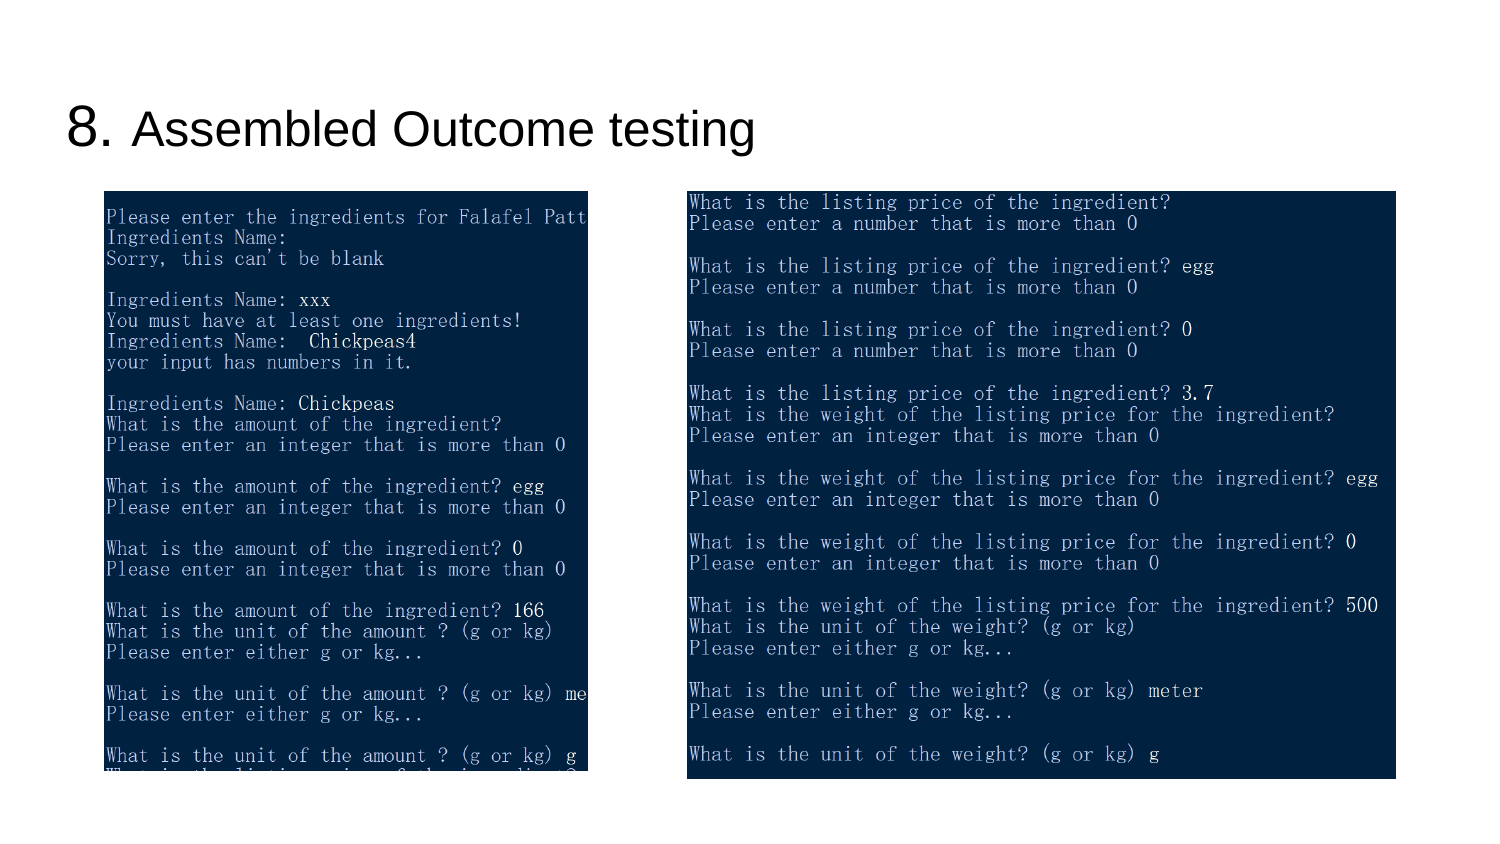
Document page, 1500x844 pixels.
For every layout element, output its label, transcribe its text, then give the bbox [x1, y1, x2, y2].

picture [104, 191, 588, 771]
title 8. Assembled Outcome testing [51, 72, 1336, 167]
picture [686, 191, 1396, 779]
